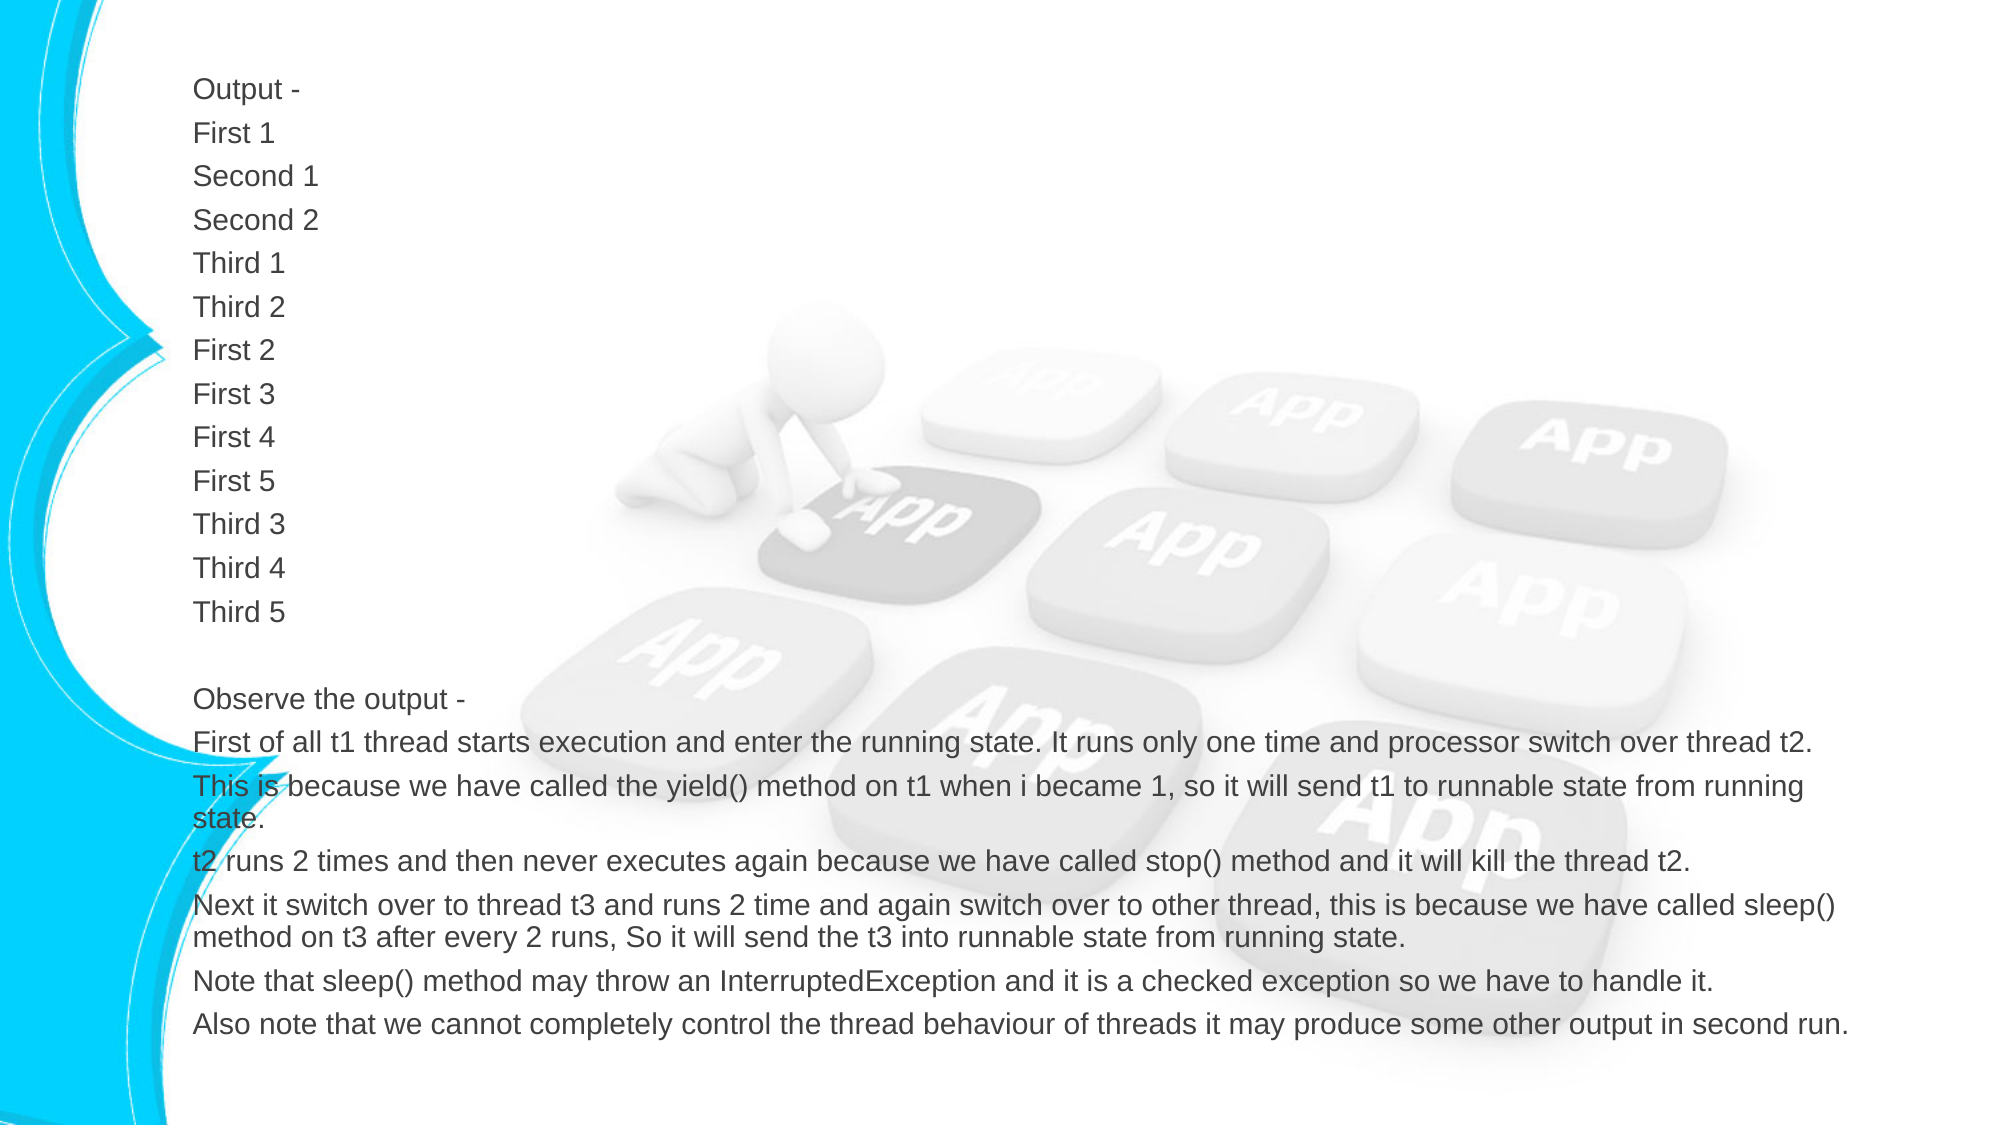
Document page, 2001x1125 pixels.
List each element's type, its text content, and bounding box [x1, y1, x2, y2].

picture [0, 0, 2001, 1125]
picture [73, 52, 77, 62]
picture [0, 1118, 15, 1125]
list Output - First 1 Second 1 Second 2 Third 1 Third 2 First 2 First 3 First 4 First 5 Third 3 Third 4 Third 5 Observe the output - First of all t1 thread starts execution and enter the running state. It runs only one time and processor switch over thread t2. This is because we have called the yield() method on t1 when i became 1, so it will send t1 to runnable state from running state. t2 runs 2 times and then never executes again because we have called stop() method and it will kill the thread t2. Next it switch over to thread t3 and runs 2 time and again switch over to other thread, this is because we have called sleep() method on t3 after every 2 runs, So it will send the t3 into runnable state from running state. Note that sleep() method may throw an InterruptedException and it is a checked exception so we have to handle it. Also note that we cannot completely control the thread behaviour of threads it may produce some other output in second run. [177, 66, 1899, 1072]
